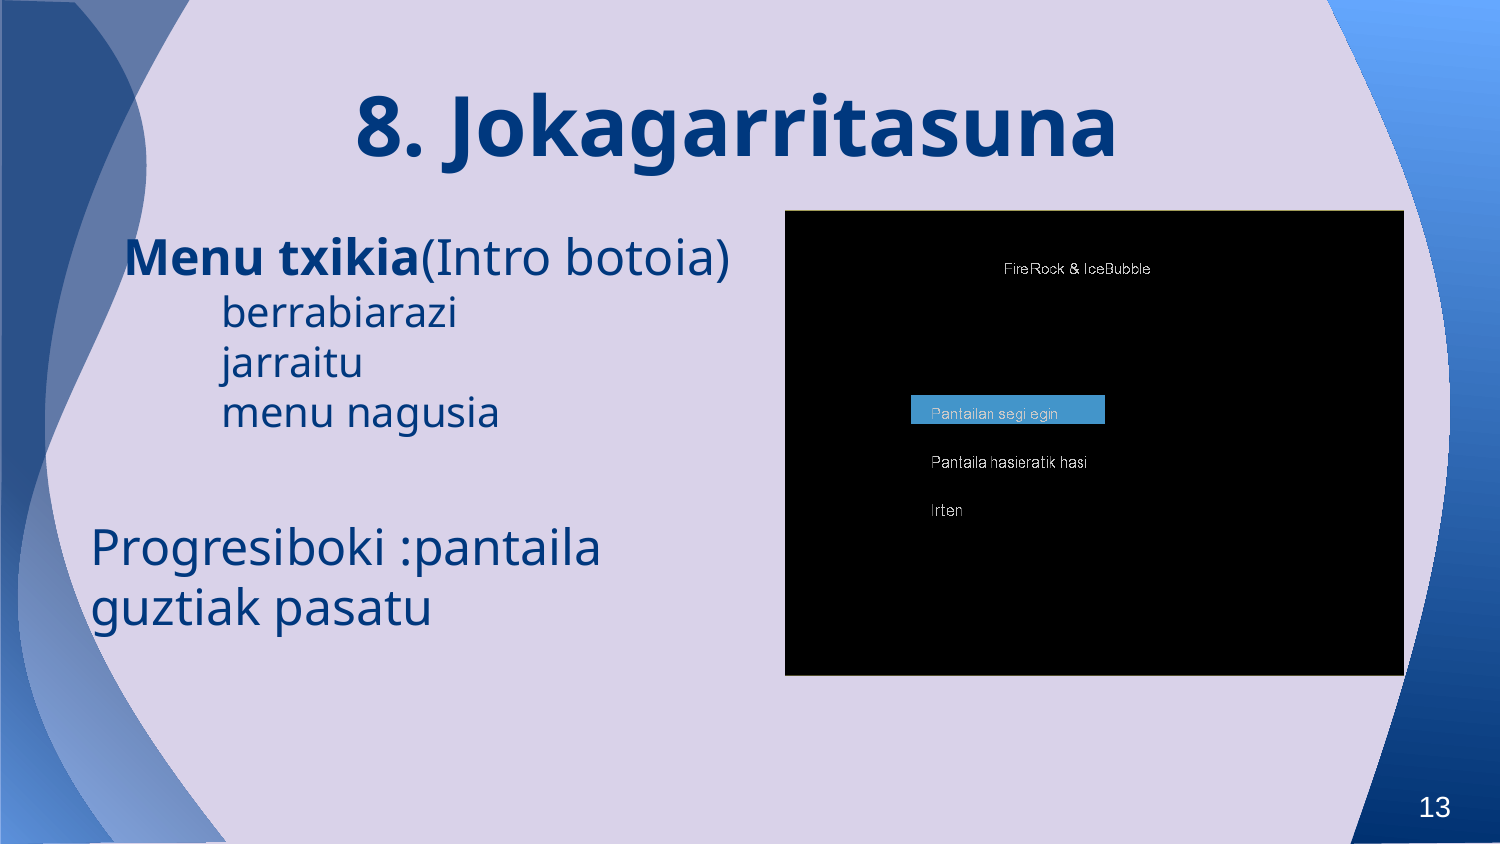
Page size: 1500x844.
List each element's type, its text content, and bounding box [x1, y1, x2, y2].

text_box 13 [1403, 773, 1472, 820]
title 8. Jokagarritasuna [42, 25, 1393, 189]
list Menu txikia(Intro botoia) berrabiarazi jarraitu menu nagusia Progresiboki :pantaila guztiak pasatu [75, 210, 786, 806]
picture [785, 210, 1404, 676]
